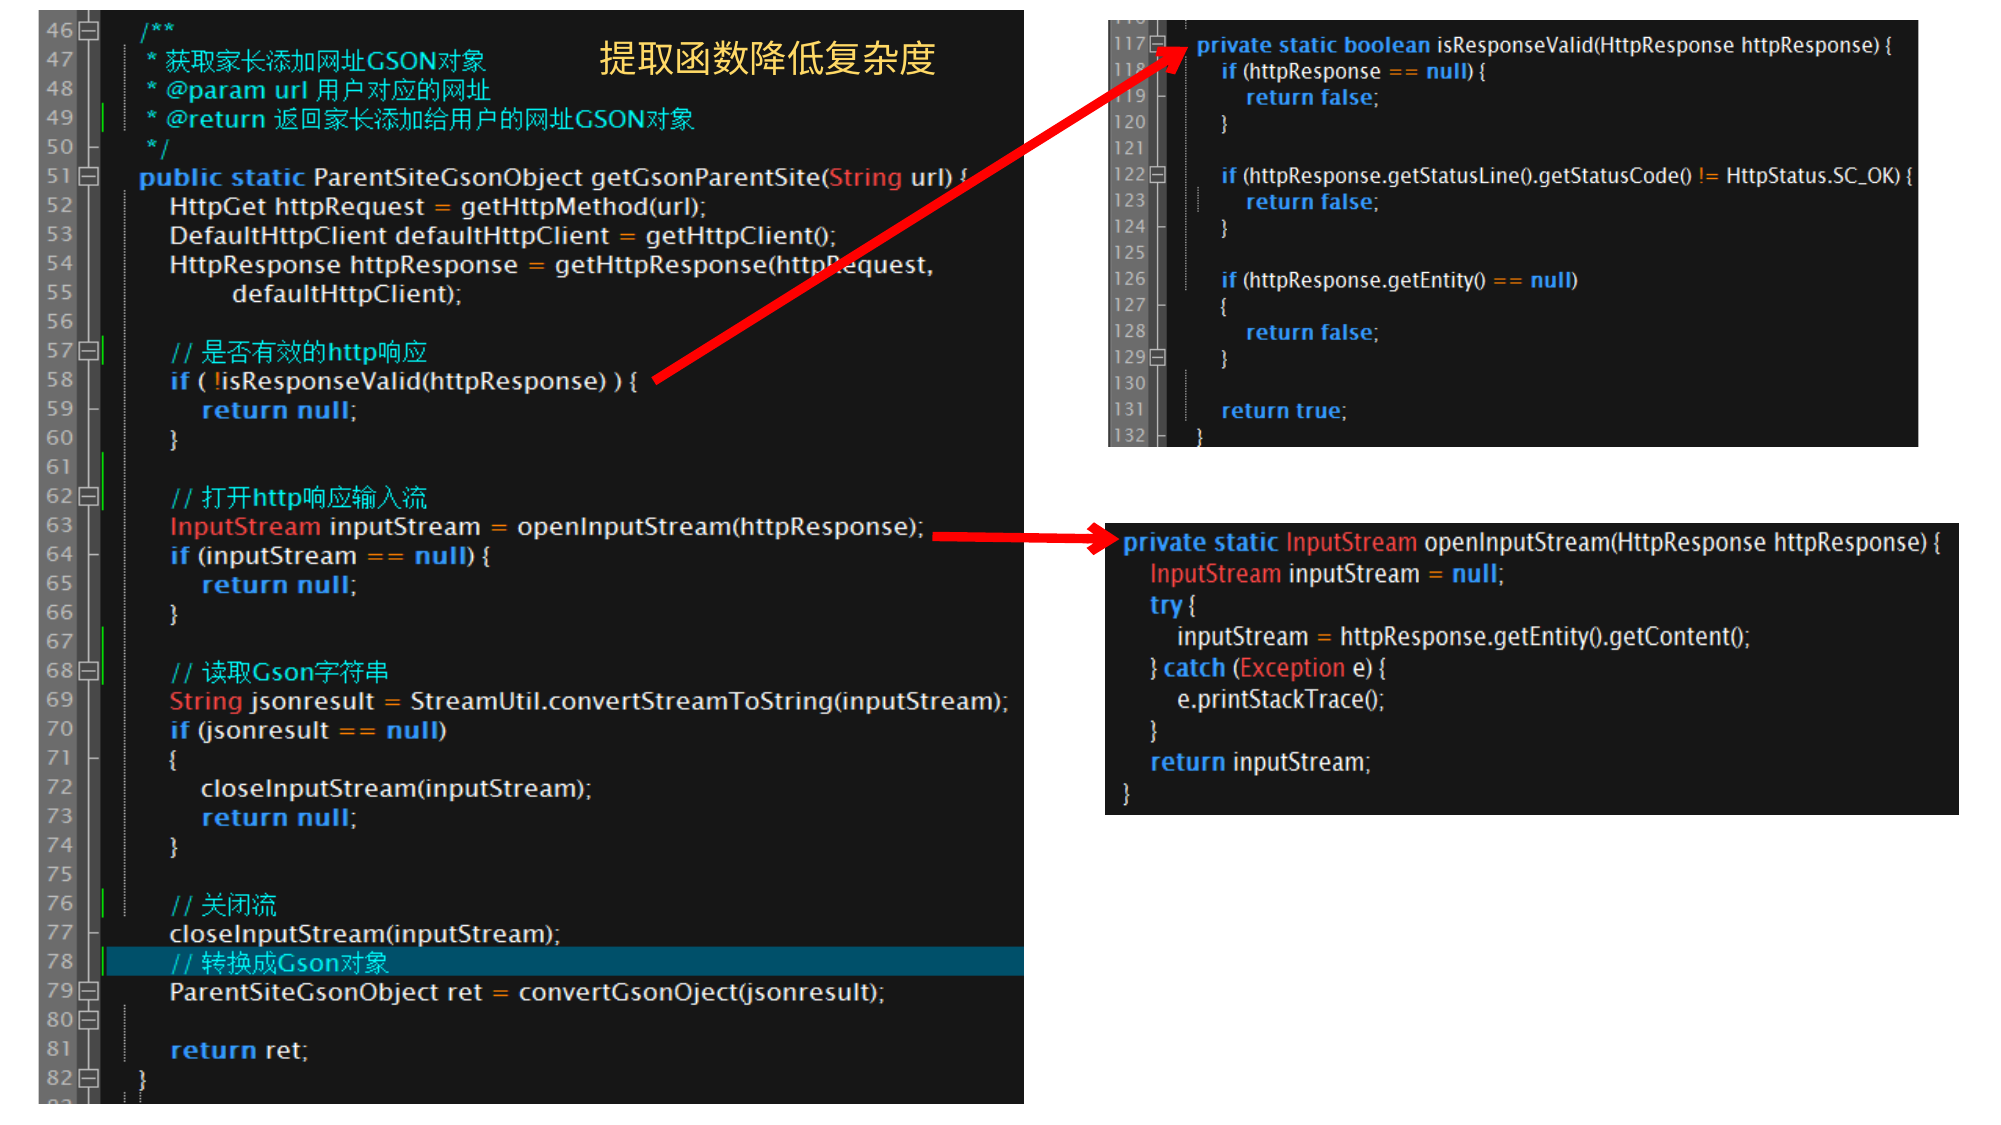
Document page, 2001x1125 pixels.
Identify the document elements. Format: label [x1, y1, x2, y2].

text_box [1108, 20, 1919, 447]
text_box [38, 10, 1024, 1104]
text_box [653, 46, 1189, 382]
text_box [1105, 523, 1959, 815]
